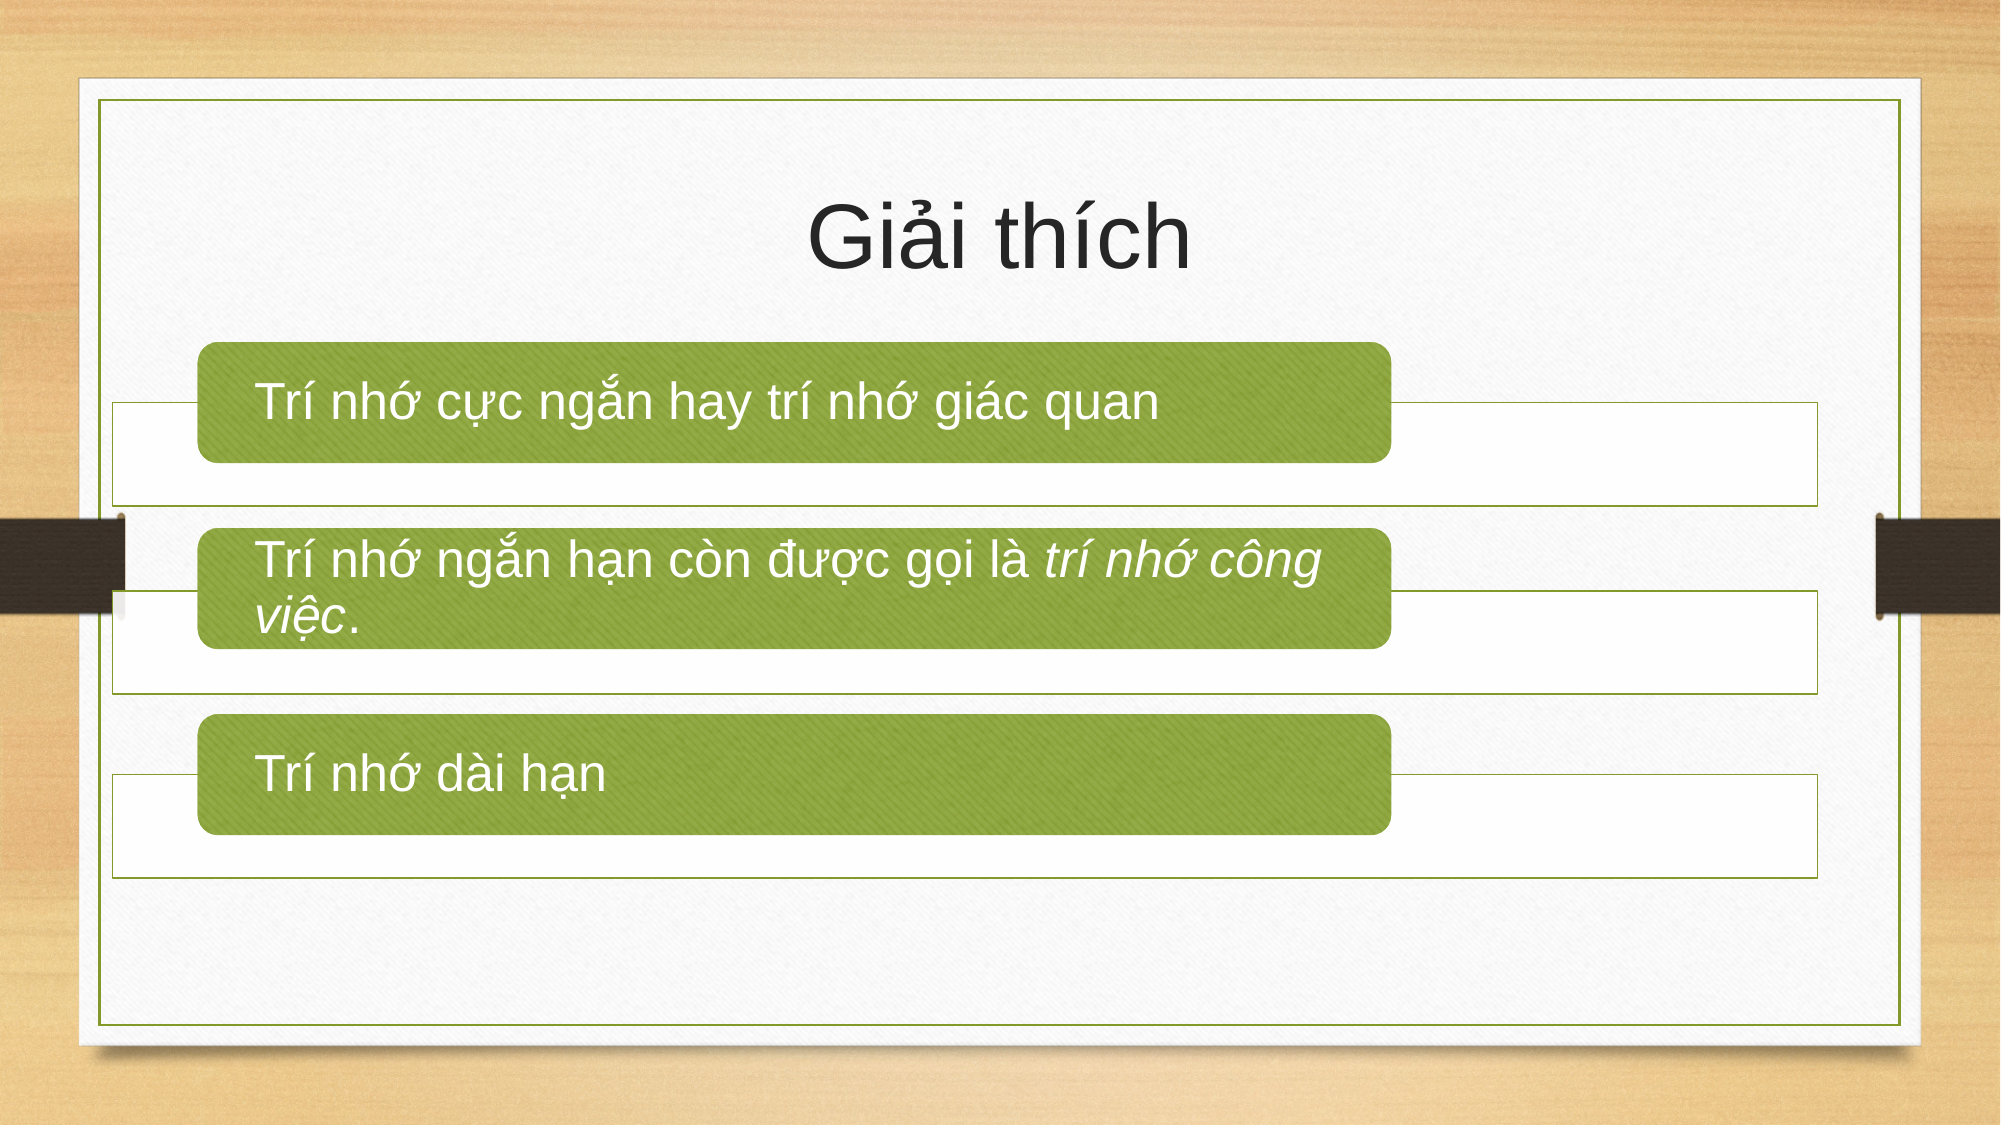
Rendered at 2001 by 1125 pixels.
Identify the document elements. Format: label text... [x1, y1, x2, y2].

title Giải thích [212, 124, 1788, 338]
picture [0, 0, 2001, 1125]
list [112, 338, 1818, 883]
